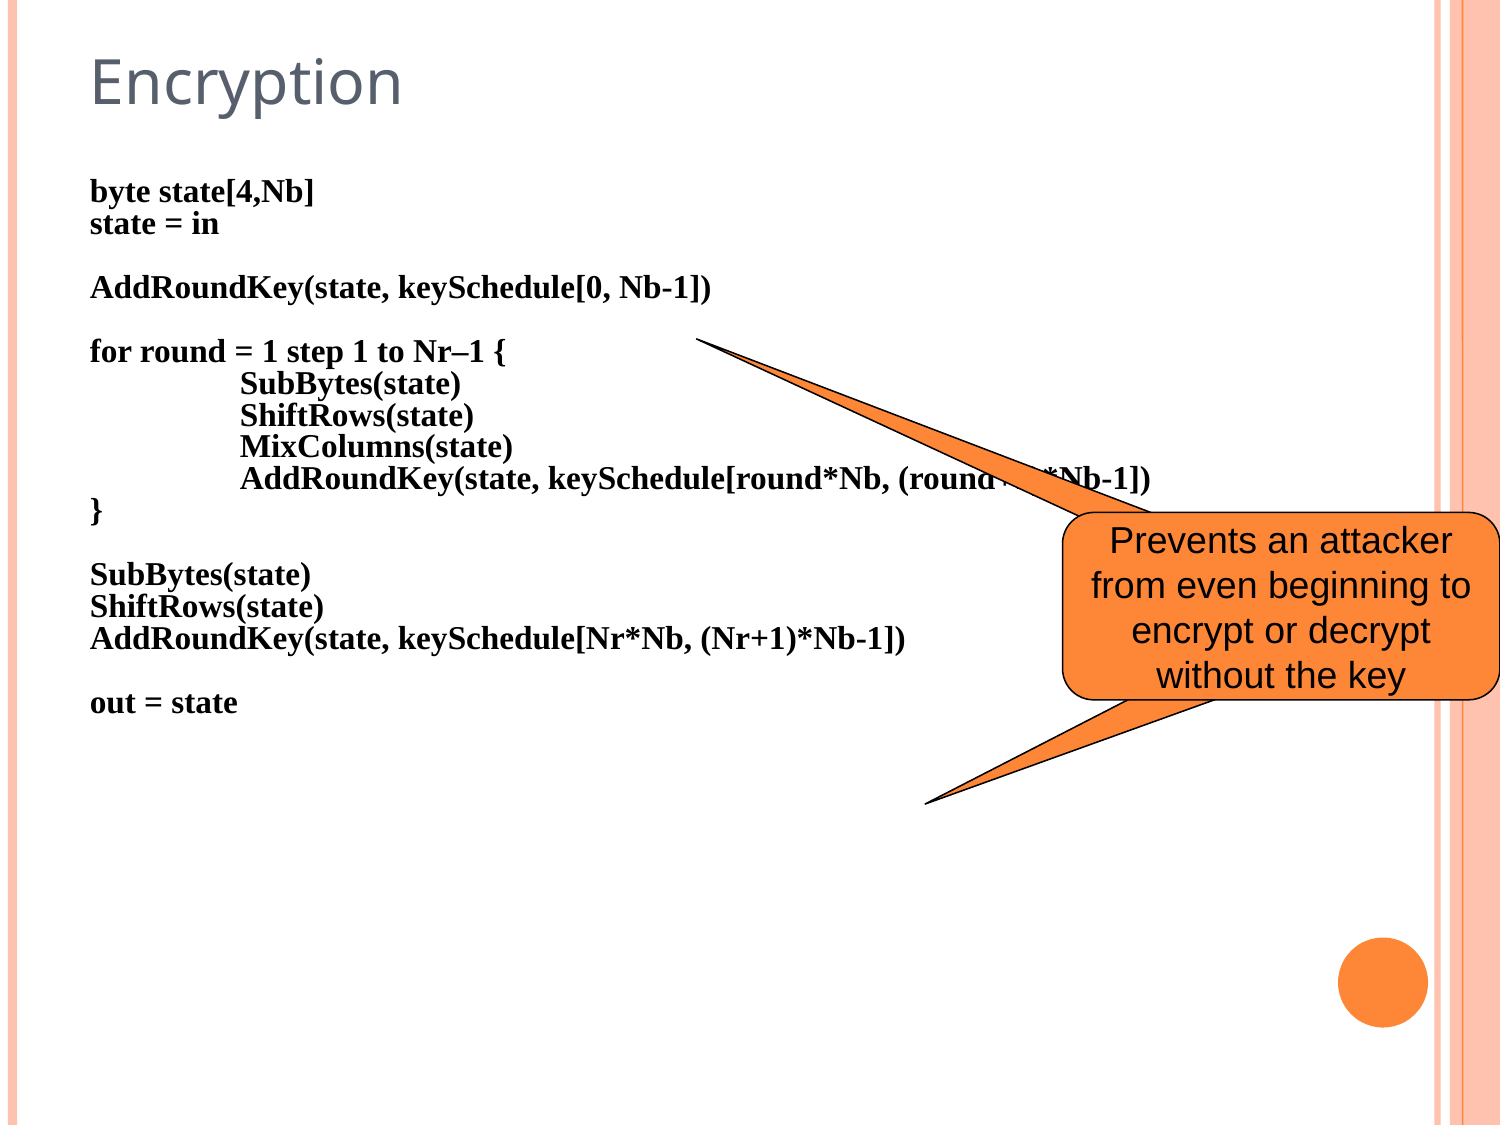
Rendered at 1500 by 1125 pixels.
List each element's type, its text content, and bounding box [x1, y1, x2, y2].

text_box First and last operations ivolve the key [924, 700, 1214, 805]
text_box Encryption [74, 0, 1300, 124]
text_box [696, 338, 1150, 516]
text_box byte state[4,Nb] state = in AddRoundKey(state, keySchedule[0, Nb-1]) for round = 1 step 1 to Nr–1 { SubBytes(state) ShiftRows(state) MixColumns(state) AddRoundKey(state, keySchedule[round*Nb, (round+1)*Nb-1]) } SubBytes(state) ShiftRows(state) AddRoundKey(state, keySchedule[Nr*Nb, (Nr+1)*Nb-1]) out = state [74, 124, 1300, 1062]
text_box Prevents an attacker from even beginning to encrypt or decrypt without the key [1062, 512, 1500, 700]
